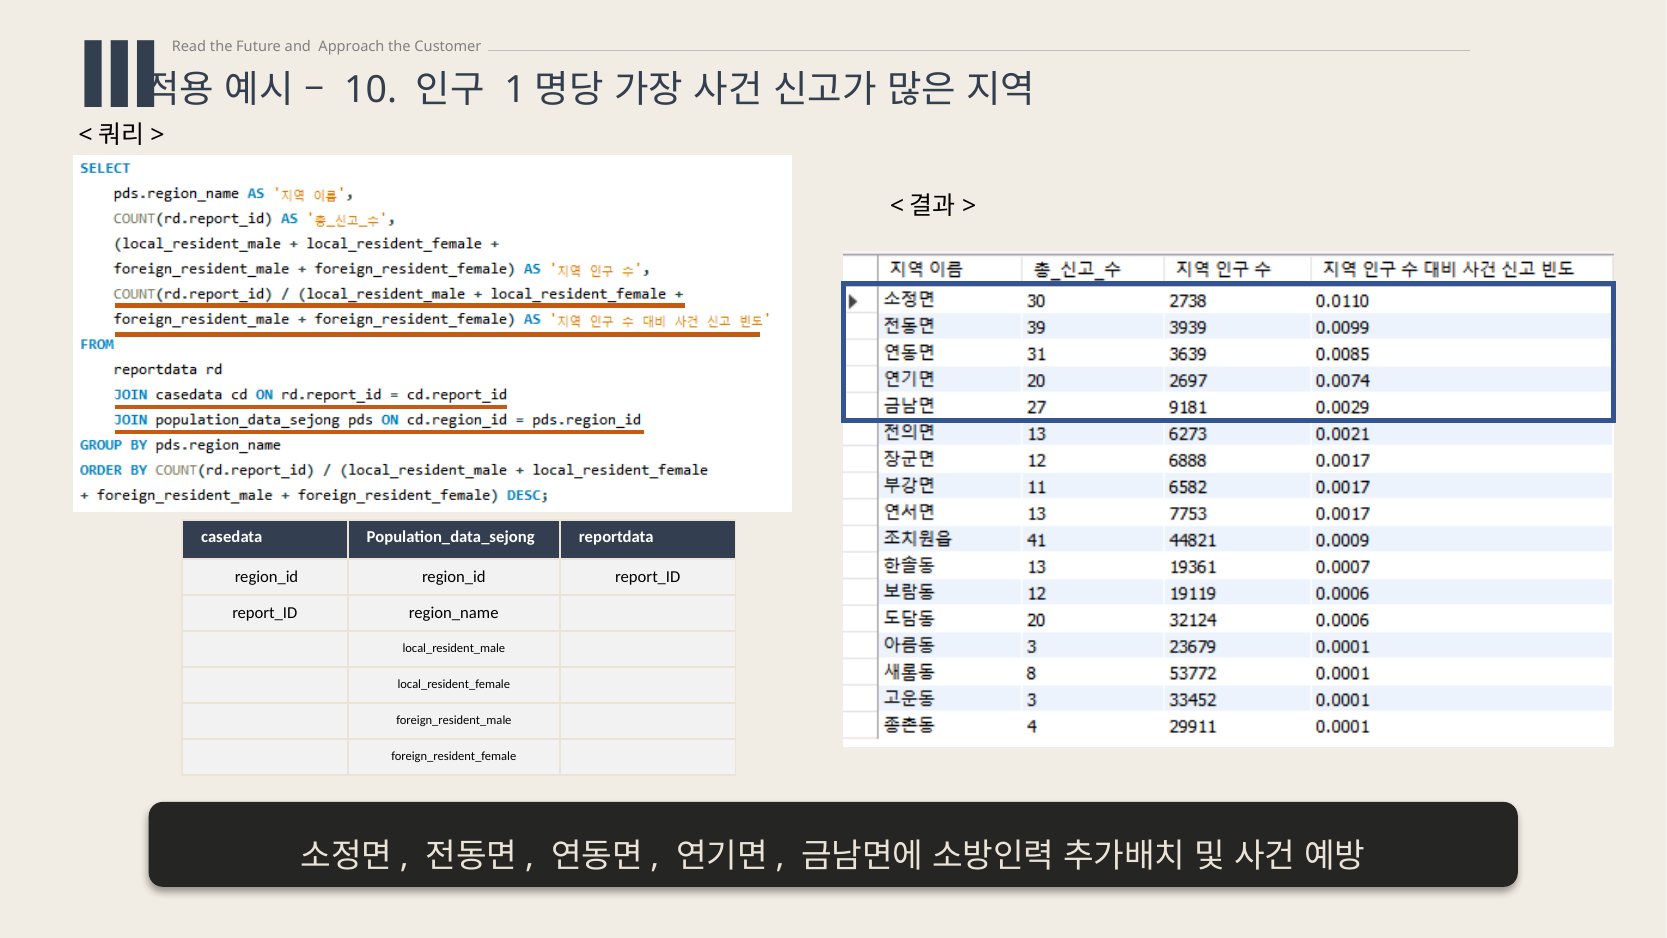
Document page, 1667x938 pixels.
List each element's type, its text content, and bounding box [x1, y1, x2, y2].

table_cell local_resident_male [349, 632, 559, 666]
text_box <쿼리> [63, 96, 206, 157]
table_cell region_name [349, 596, 559, 630]
table_cell [561, 596, 735, 630]
table_header Population_data_sejong [349, 521, 559, 558]
table_cell [183, 704, 347, 738]
table_cell [183, 740, 347, 774]
table_cell report_ID [183, 596, 347, 630]
table_header reportdata [561, 521, 735, 558]
table_cell foreign_resident_male [349, 704, 559, 738]
table_cell [183, 632, 347, 666]
picture [73, 155, 792, 512]
table_cell foreign_resident_female [349, 740, 559, 774]
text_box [148, 801, 1518, 887]
table_cell report_ID [561, 560, 735, 594]
table_cell region_id [183, 560, 347, 594]
table_cell [561, 632, 735, 666]
table_header casedata [183, 521, 347, 558]
table_cell region_id [349, 560, 559, 594]
table_cell [183, 668, 347, 702]
text_box Ⅲ [61, 8, 179, 134]
picture [843, 251, 1614, 747]
table_cell [561, 704, 735, 738]
table_cell [561, 740, 735, 774]
text_box 적용 예시 – 10. 인구 1명당 가장 사건 신고가 많은 지역 [179, 64, 1036, 110]
table_cell [561, 668, 735, 702]
table_cell local_resident_female [349, 668, 559, 702]
text_box <결과> [875, 167, 1018, 227]
text_box Read the Future and Approach the Customer [179, 37, 1508, 55]
